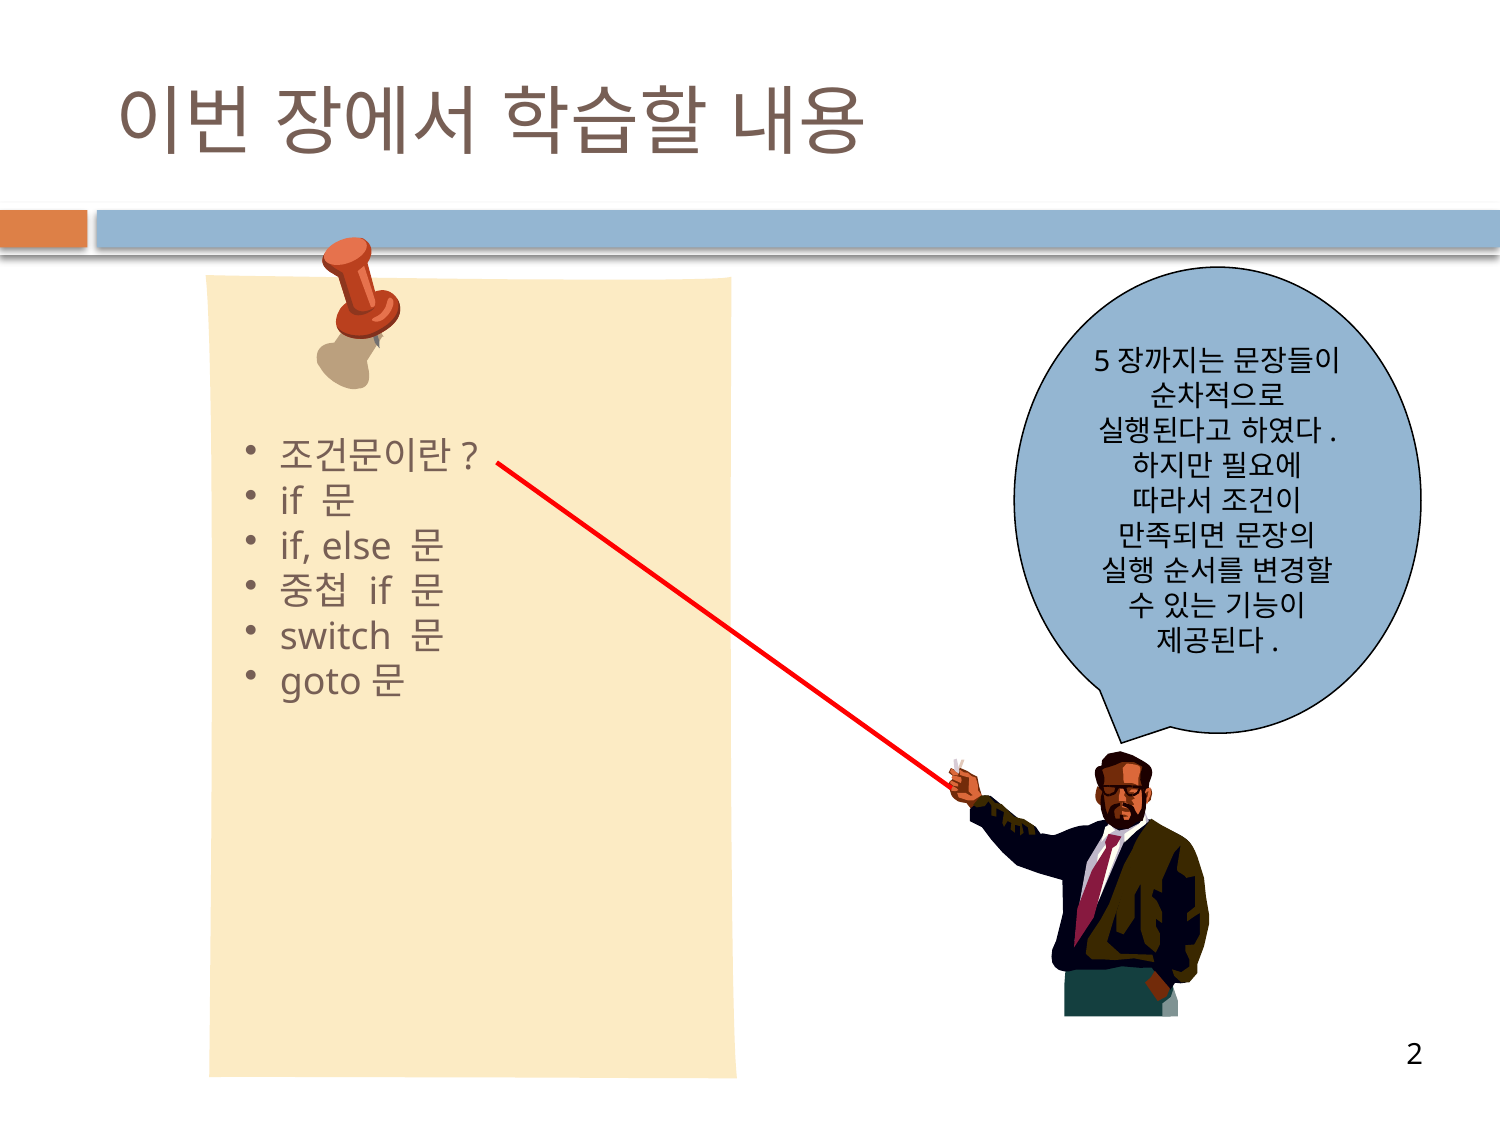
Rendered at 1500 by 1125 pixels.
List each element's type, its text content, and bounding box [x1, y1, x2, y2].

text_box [145, 223, 793, 1118]
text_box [948, 750, 1210, 1017]
title 이번 장에서 학습할 내용 [100, 37, 1438, 200]
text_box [496, 462, 952, 786]
text_box 5장까지는 문장들이 순차적으로 실행된다고 하였다. 하지만 필요에 따라서 조건이 만족되면 문장의 실행 순서를 변경할 수 있는 기능이 제공된다. [1014, 267, 1421, 520]
text_box 5장까지는 문장들이 순차적으로 실행된다고 하였다. 하지만 필요에 따라서 조건이 만족되면 문장의 실행 순서를 변경할 수 있는 기능이 제공된다. [1015, 521, 1421, 744]
slide_number 2 [1021, 1024, 1438, 1085]
